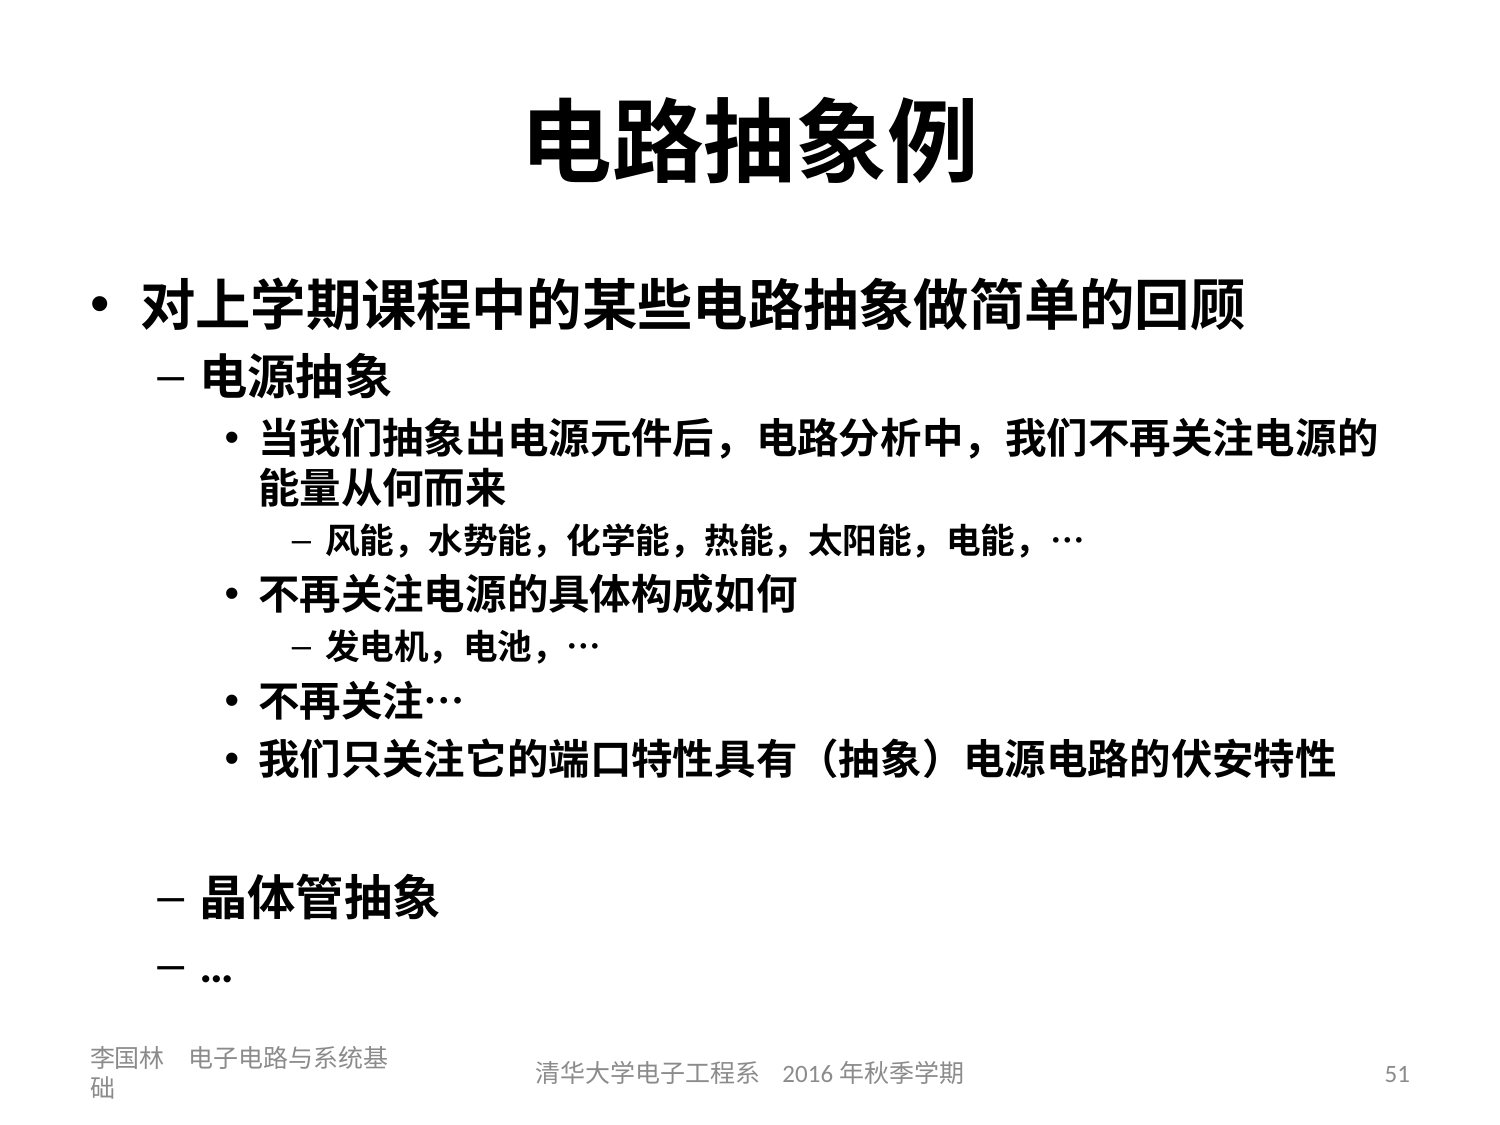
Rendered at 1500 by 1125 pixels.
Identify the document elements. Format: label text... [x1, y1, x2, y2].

slide_number 51 [1074, 1042, 1425, 1103]
footer 清华大学电子工程系 2016年秋季学期 [512, 1042, 988, 1103]
title 电路抽象例 [75, 45, 1425, 233]
slide_number 李国林 电子电路与系统基础 [75, 1042, 425, 1103]
list 对上学期课程中的某些电路抽象做简单的回顾 电源抽象 当我们抽象出电源元件后，电路分析中，我们不再关注电源的能量从何而来 风能，水势能，化学能，热能，太阳能，电能，… 不再关注电源的具体构成如何 发电机，电池，… 不再关注… 我们只关注它的端口特性具有（抽象）电源电路的伏安特性 晶体管抽象 … [75, 262, 1425, 1005]
